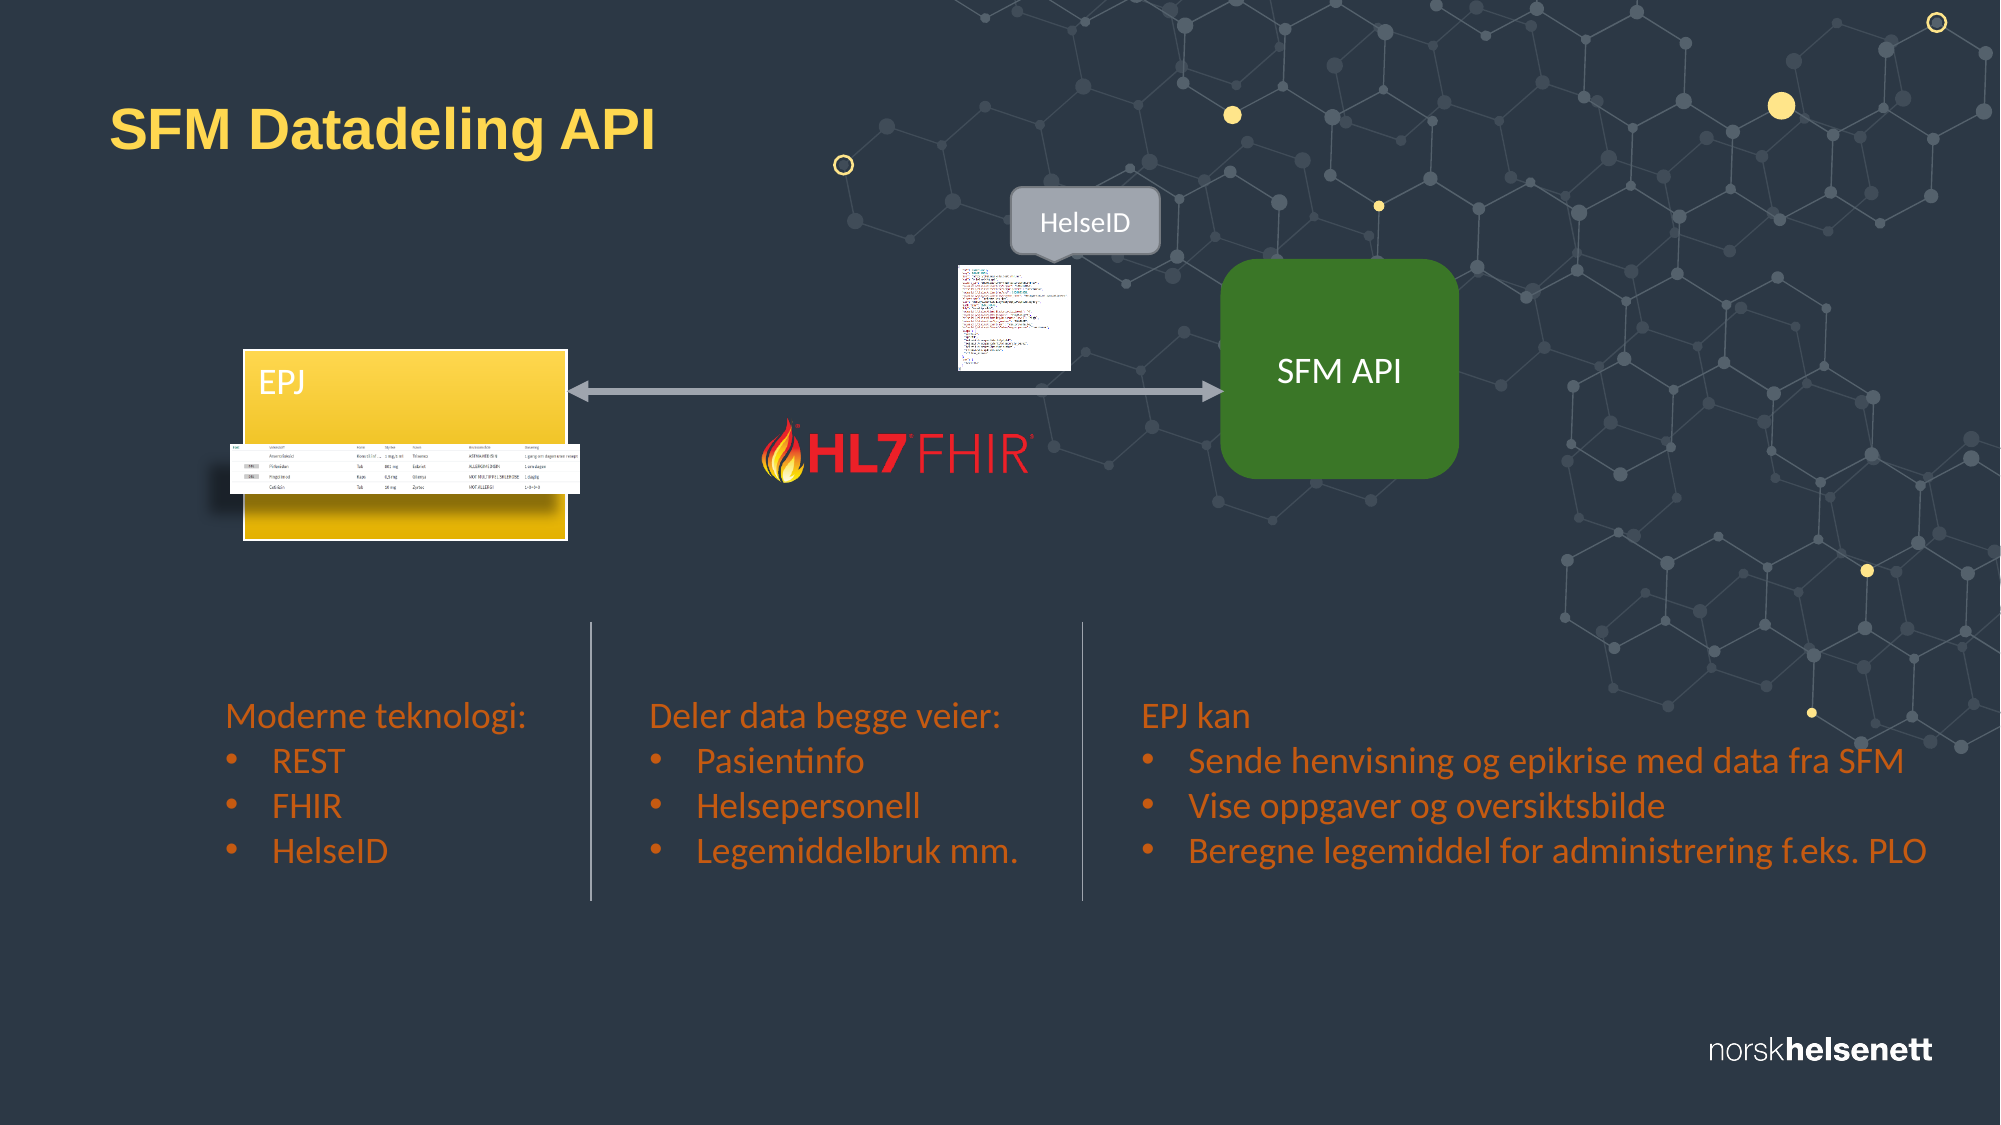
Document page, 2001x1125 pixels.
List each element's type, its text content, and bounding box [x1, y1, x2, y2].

picture [761, 416, 1036, 483]
text_box Moderne teknologi: REST FHIR HelseID [210, 683, 543, 879]
text_box HelseID [1009, 186, 1161, 264]
text_box EPJ kan Sende henvisning og epikrise med data fra SFM Vise oppgaver og oversiktsbilde Beregne legemiddel for administrering f.eks. PLO [1126, 683, 1944, 924]
text_box EPJ [243, 494, 568, 541]
text_box EPJ [243, 349, 568, 444]
text_box Deler data begge veier: Pasientinfo Helsepersonell Legemiddelbruk mm. [634, 683, 1035, 924]
picture [230, 444, 580, 494]
picture [1710, 1037, 1932, 1061]
picture [958, 265, 1071, 371]
text_box SFM API [1219, 257, 1461, 481]
list SFM Datadeling API [94, 91, 713, 171]
